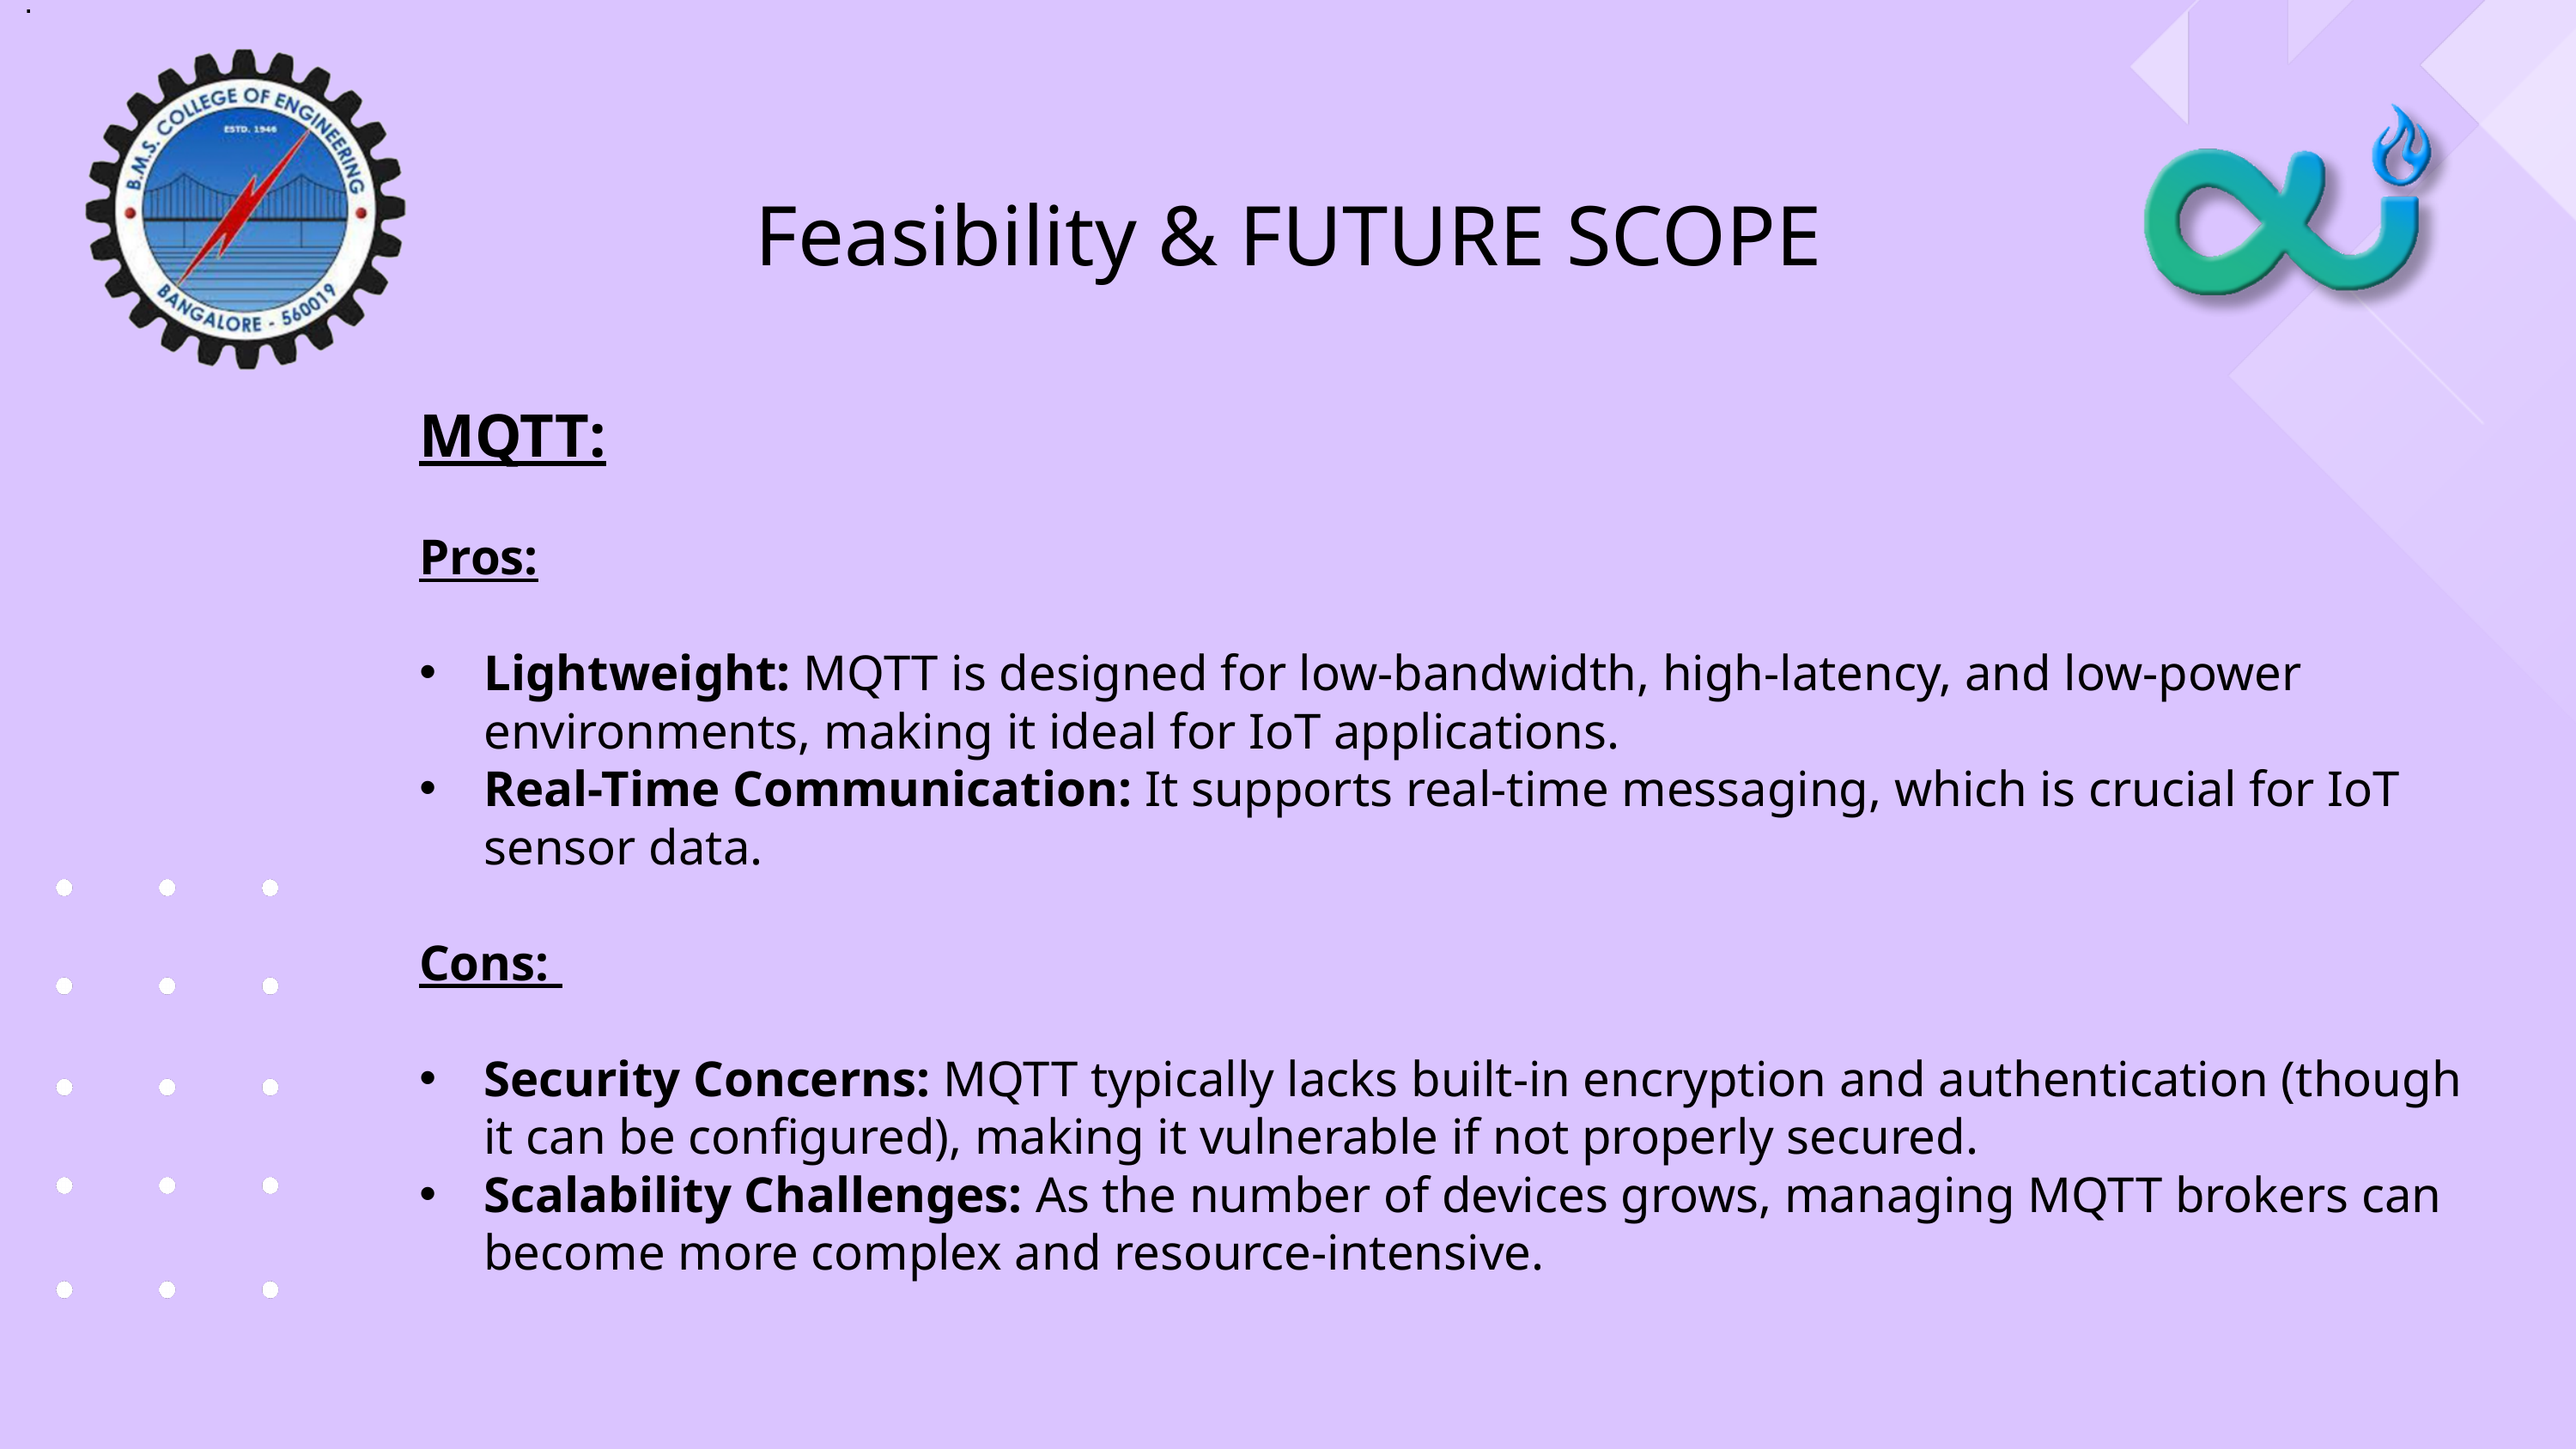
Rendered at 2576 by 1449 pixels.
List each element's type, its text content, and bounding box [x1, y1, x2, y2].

text_box Feasibility & FUTURE SCOPE [424, 167, 2129, 282]
text_box [85, 49, 407, 371]
text_box [2134, 98, 2458, 322]
text_box [0, 872, 285, 1304]
text_box MQTT: Pros: Lightweight: MQTT is designed for low-bandwidth, high-latency, and low-power environments, making it ideal for IoT applications. Real-Time Communication: It supports real-time messaging, which is crucial for IoT sensor data. Cons: Security Concerns: MQTT typically lacks built-in encryption and authentication (though it can be configured), making it vulnerable if not properly secured. Scalability Challenges: As the number of devices grows, managing MQTT brokers can become more complex and resource-intensive. [406, 391, 2490, 1287]
text_box . [0, 0, 46, 26]
text_box [2129, 0, 2576, 873]
